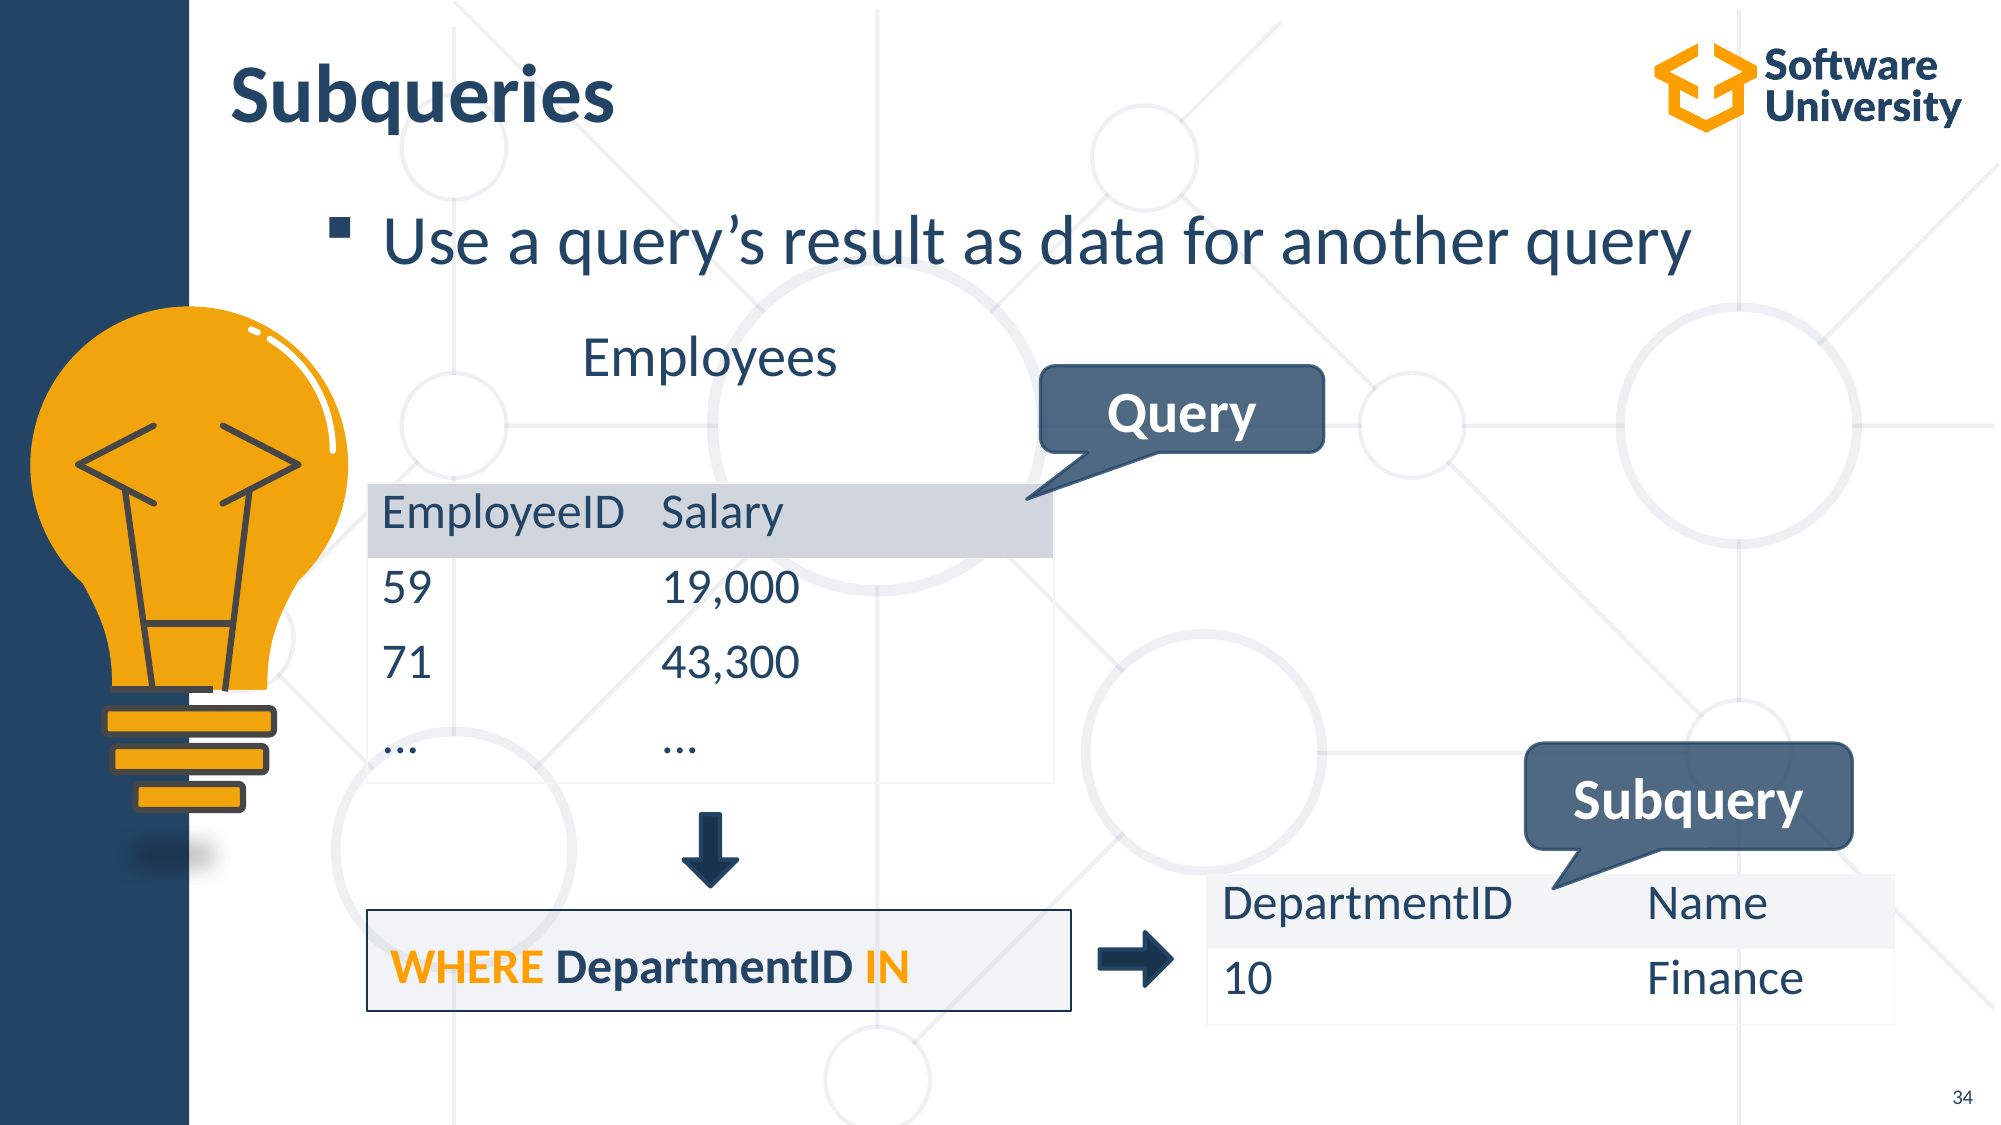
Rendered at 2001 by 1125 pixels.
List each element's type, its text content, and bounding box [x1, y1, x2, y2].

table_header EmployeeID [368, 484, 646, 558]
table_header DepartmentID [1208, 875, 1632, 949]
table_cell Finance [1632, 949, 1894, 1024]
title Subqueries [212, 16, 1628, 162]
text_box Employees [567, 310, 854, 396]
text_box Query [1024, 363, 1326, 502]
picture [1641, 31, 1973, 145]
text_box WHERE DepartmentID IN [366, 910, 1071, 1012]
table_cell ... [368, 708, 646, 782]
text_box [681, 812, 740, 889]
text_box 34 [1927, 1067, 1989, 1117]
table_header Name [1632, 875, 1894, 949]
table_cell 19,000 [646, 558, 1053, 633]
table_cell 43,300 [646, 633, 1053, 708]
list Use a query’s result as data for another query [306, 183, 1968, 1094]
table_header Salary [646, 484, 1053, 558]
table_cell 59 [368, 558, 646, 633]
table_cell ... [646, 708, 1053, 782]
table_cell 10 [1208, 949, 1632, 1024]
text_box [1097, 930, 1174, 988]
table_cell 71 [368, 633, 646, 708]
text_box Subquery [1523, 740, 1855, 891]
